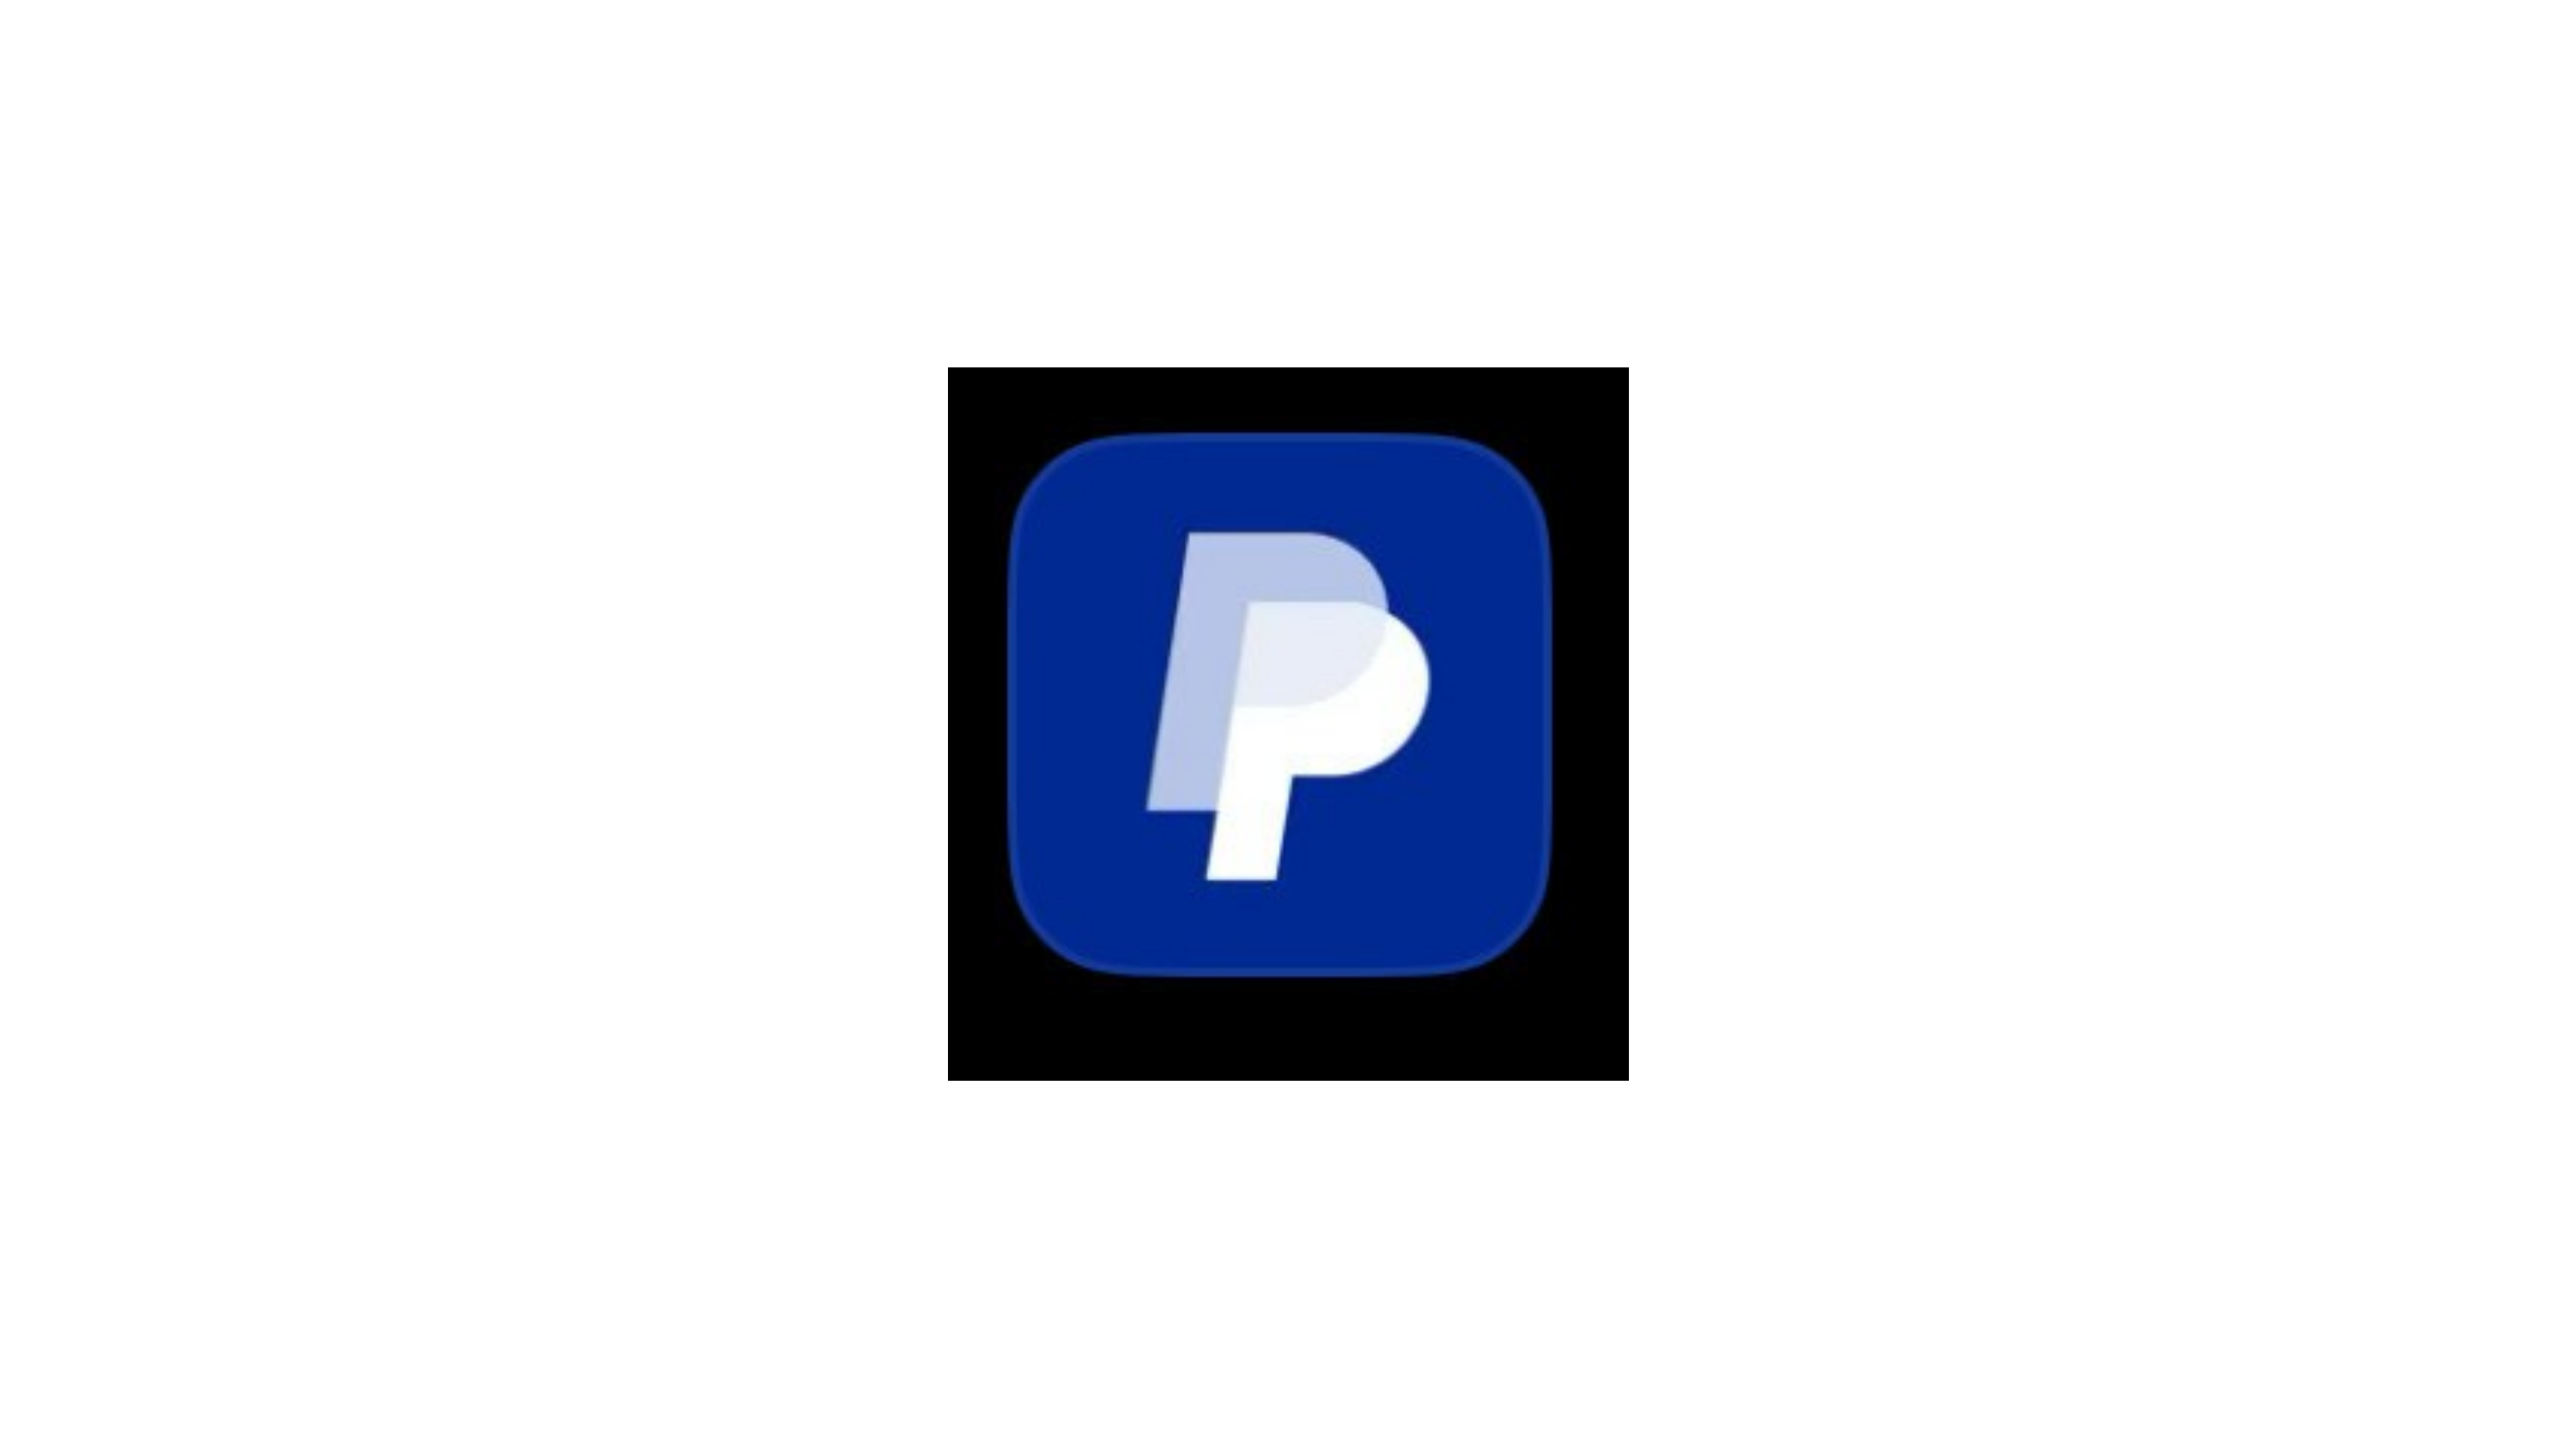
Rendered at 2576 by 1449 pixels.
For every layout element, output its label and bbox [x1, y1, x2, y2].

picture [947, 367, 1629, 1081]
